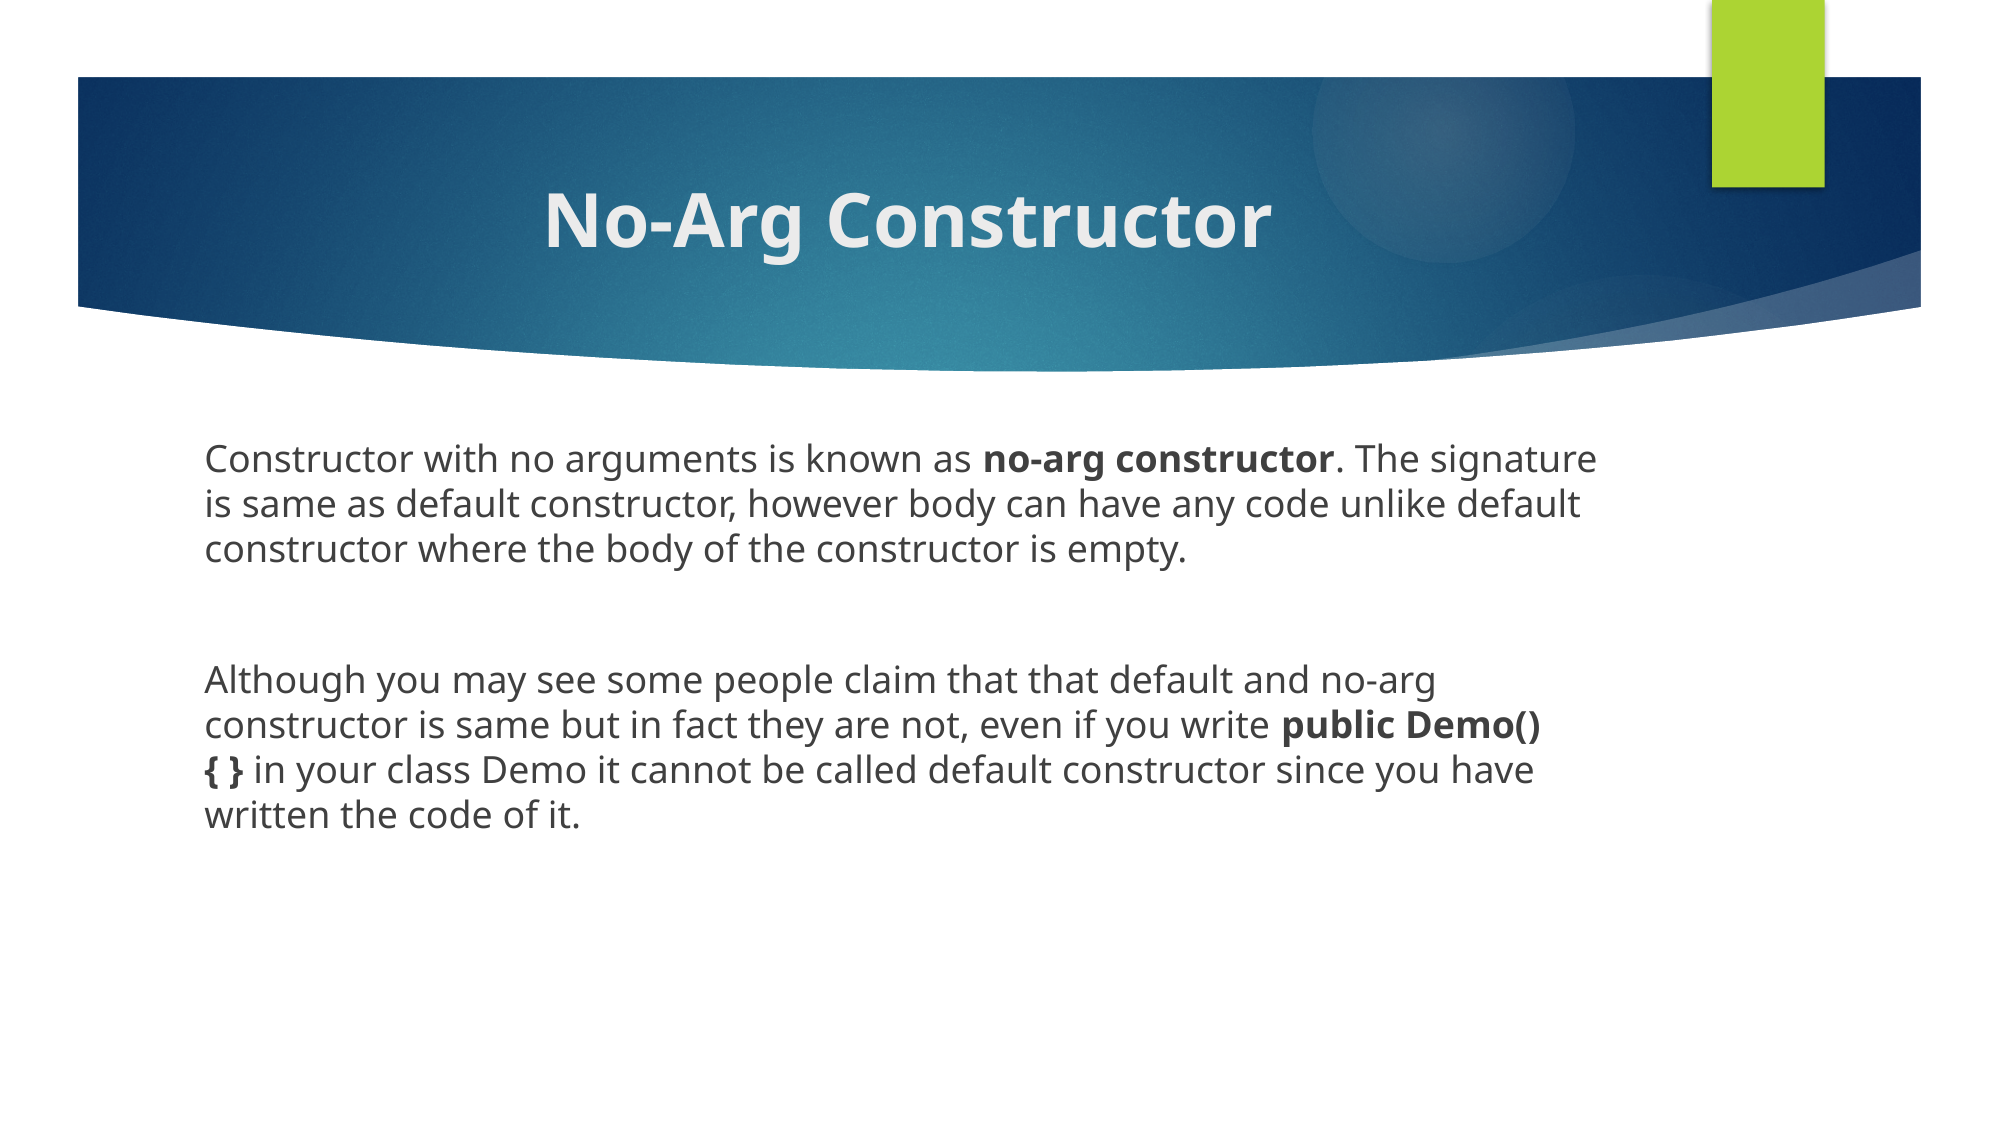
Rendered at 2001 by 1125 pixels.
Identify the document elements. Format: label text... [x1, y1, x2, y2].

list Constructor with no arguments is known as no-arg constructor. The signature is same as default constructor, however body can have any code unlike default constructor where the body of the constructor is empty. Although you may see some people claim that that default and no-arg constructor is same but in fact they are not, even if you write public Demo() { } in your class Demo it cannot be called default constructor since you have written the code of it. [189, 427, 1627, 988]
title No-Arg Constructor [189, 159, 1627, 276]
